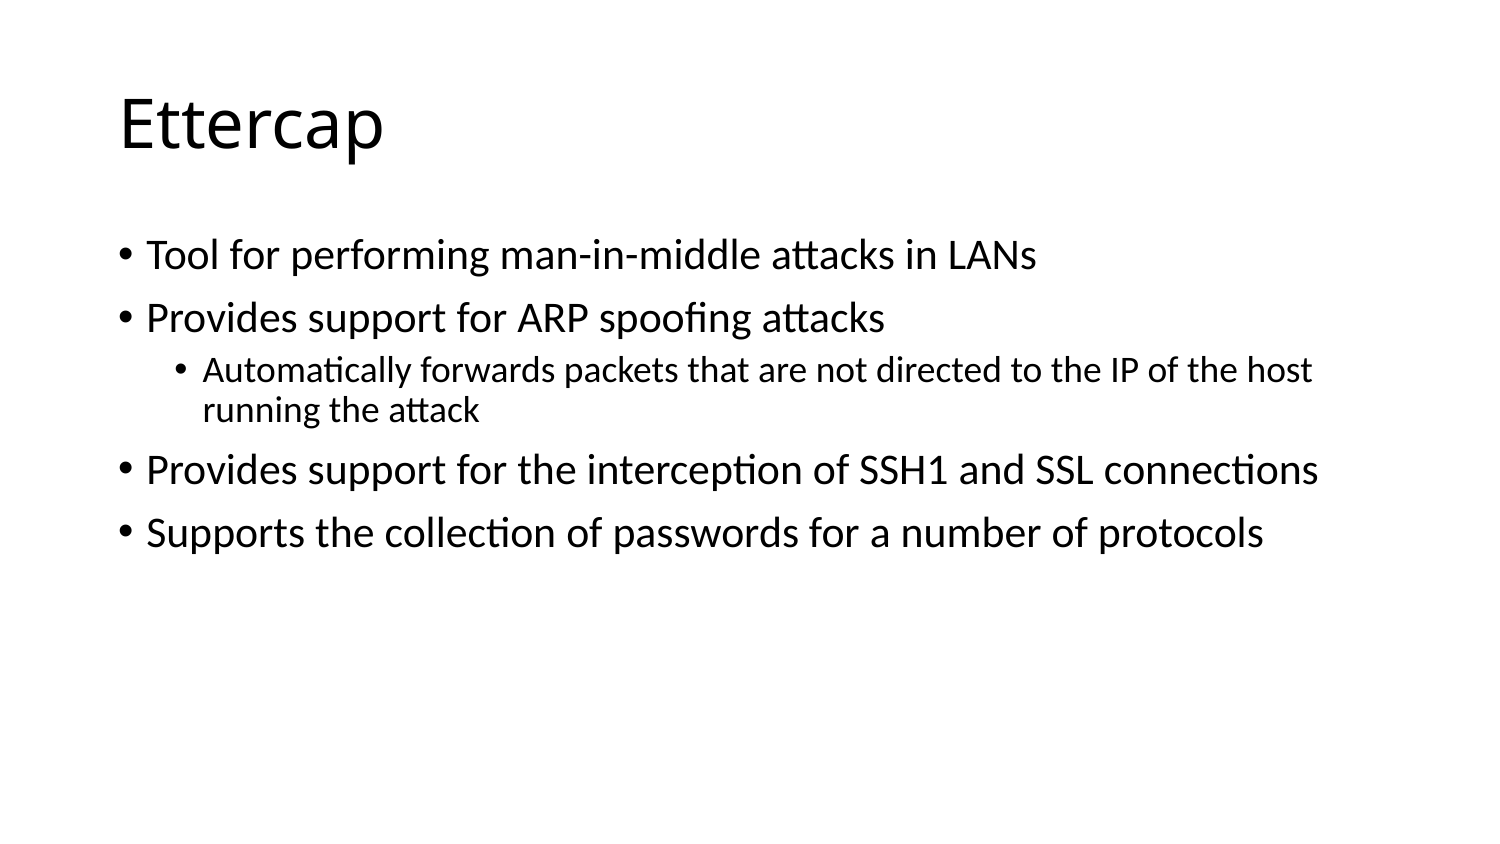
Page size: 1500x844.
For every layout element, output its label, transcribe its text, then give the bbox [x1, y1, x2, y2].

list Tool for performing man-in-middle attacks in LANs Provides support for ARP spoofing attacks Automatically forwards packets that are not directed to the IP of the host running the attack Provides support for the interception of SSH1 and SSL connections Supports the collection of passwords for a number of protocols [103, 224, 1397, 760]
title Ettercap [103, 44, 1397, 208]
